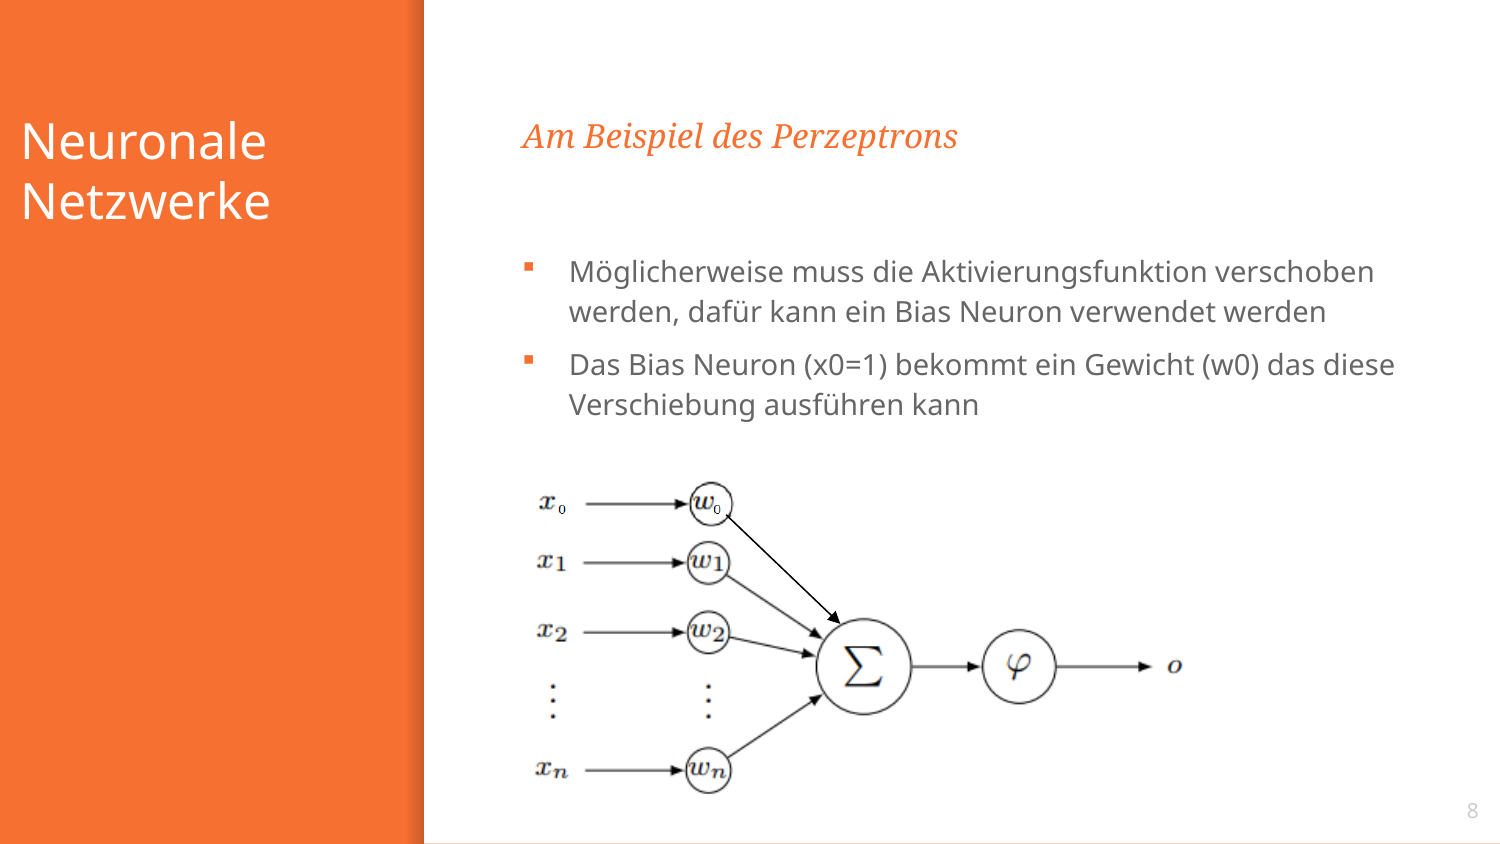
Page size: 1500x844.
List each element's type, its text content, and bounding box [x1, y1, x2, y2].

picture [506, 480, 1209, 827]
title Neuronale Netzwerke [5, 94, 409, 748]
list Möglicherweise muss die Aktivierungsfunktion verschoben werden, dafür kann ein Bias Neuron verwendet werden Das Bias Neuron (x0=1) bekommt ein Gewicht (w0) das diese Verschiebung ausführen kann [506, 233, 1425, 652]
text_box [725, 514, 841, 625]
slide_number 8 [1403, 779, 1494, 844]
list Am Beispiel des Perzeptrons [506, 94, 1425, 233]
